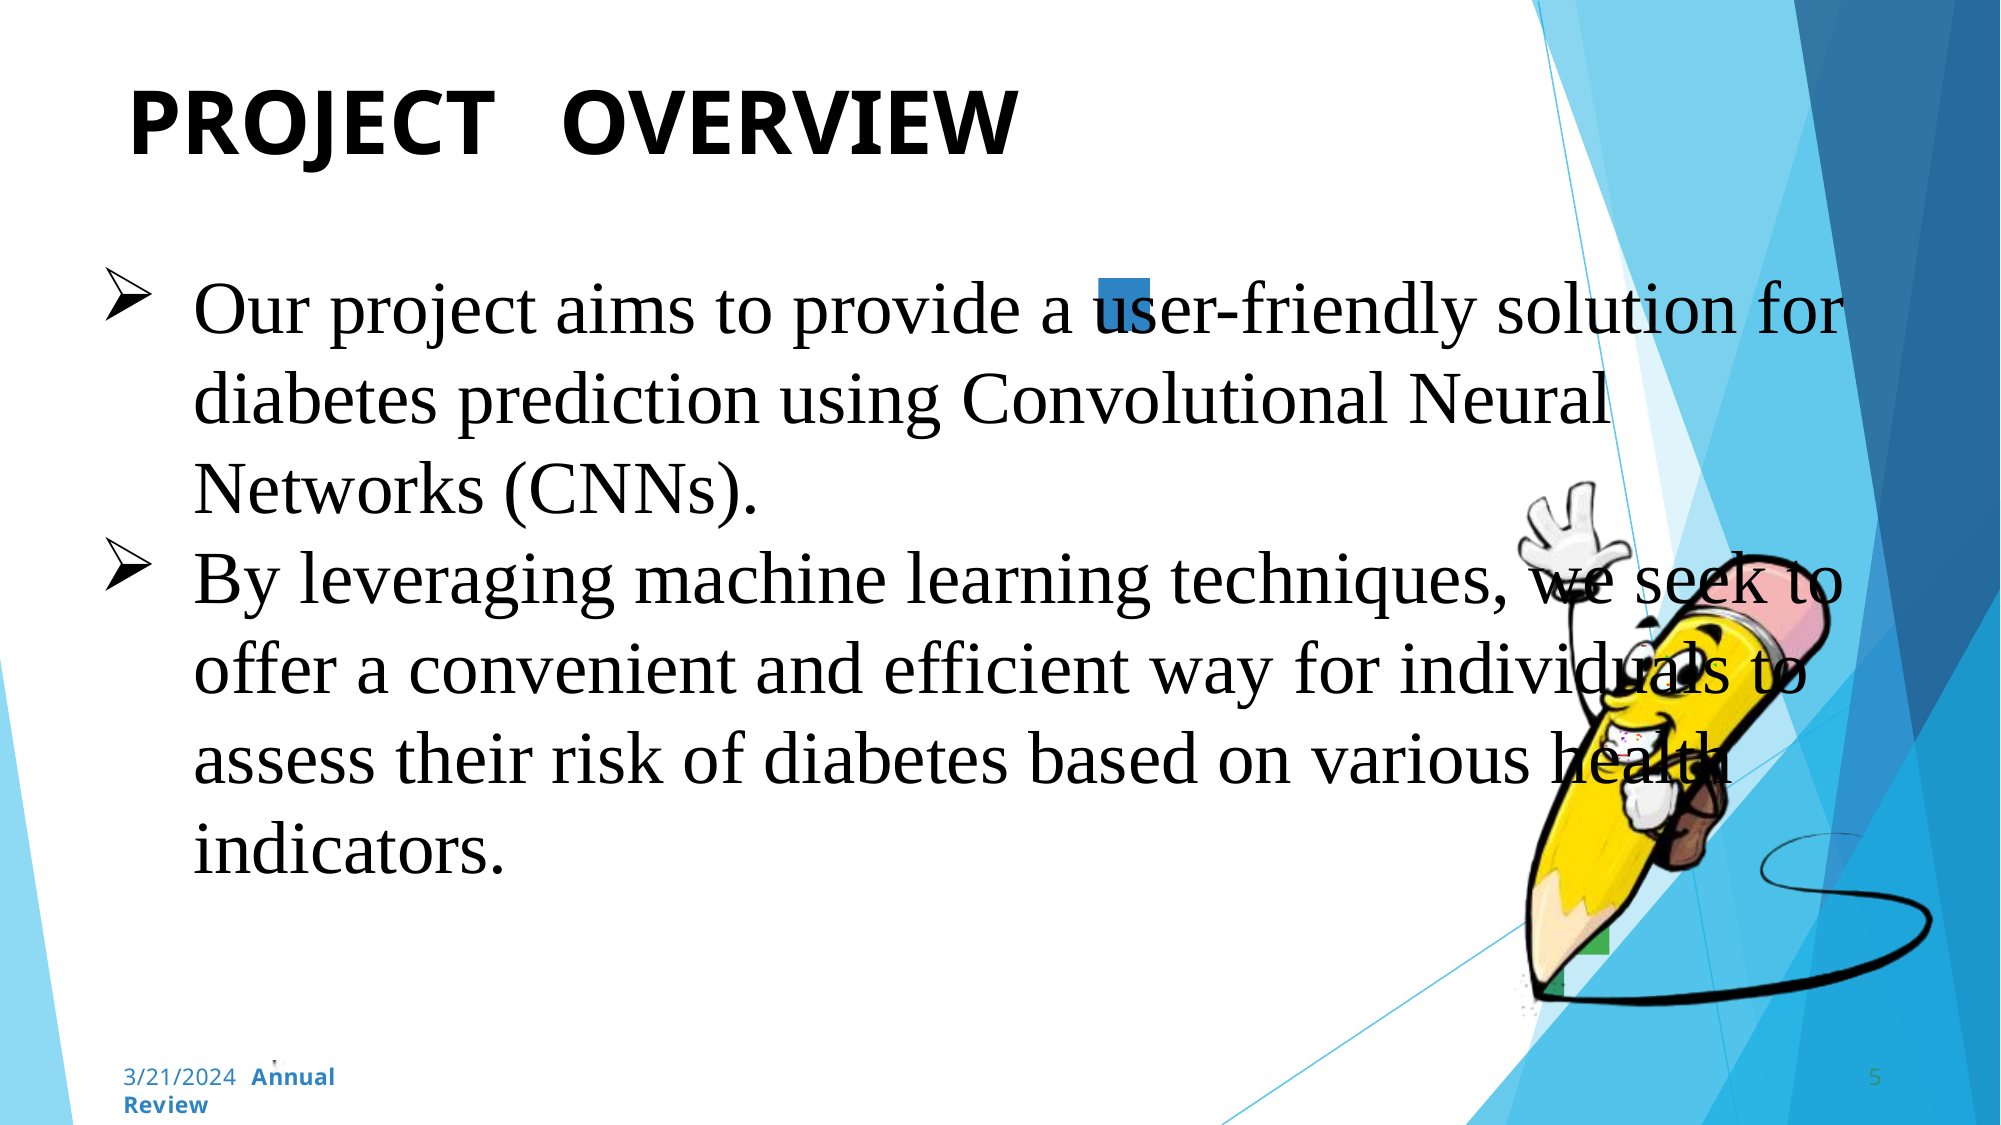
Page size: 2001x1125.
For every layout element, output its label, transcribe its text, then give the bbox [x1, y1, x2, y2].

list Our project aims to provide a user-friendly solution for diabetes prediction using Convolutional Neural Networks (CNNs). By leveraging machine learning techniques, we seek to offer a convenient and efficient way for individuals to assess their risk of diabetes based on various health indicators. [99, 258, 1900, 784]
slide_number 5 [1862, 1068, 1888, 1125]
text_box 3/21/2024 Annual Review [121, 1103, 417, 1118]
title PROJECT OVERVIEW [123, 63, 1877, 254]
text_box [1420, 434, 2000, 1060]
picture [110, 1060, 463, 1094]
